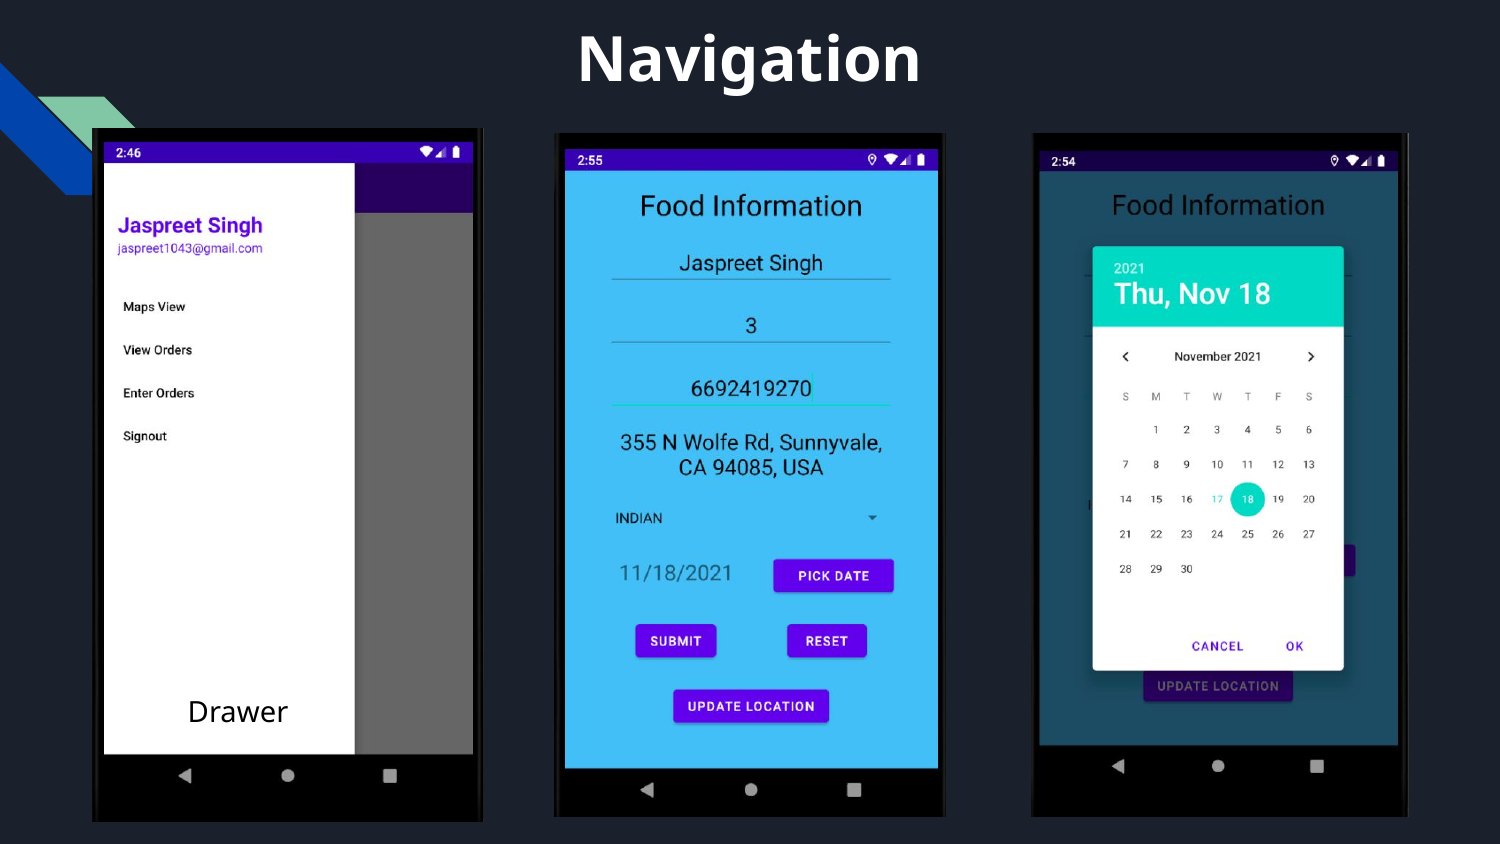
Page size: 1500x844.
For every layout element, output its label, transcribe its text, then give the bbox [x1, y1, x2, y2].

picture [554, 133, 946, 817]
picture [91, 127, 484, 823]
title Navigation [172, 3, 1328, 154]
picture [1030, 133, 1409, 817]
